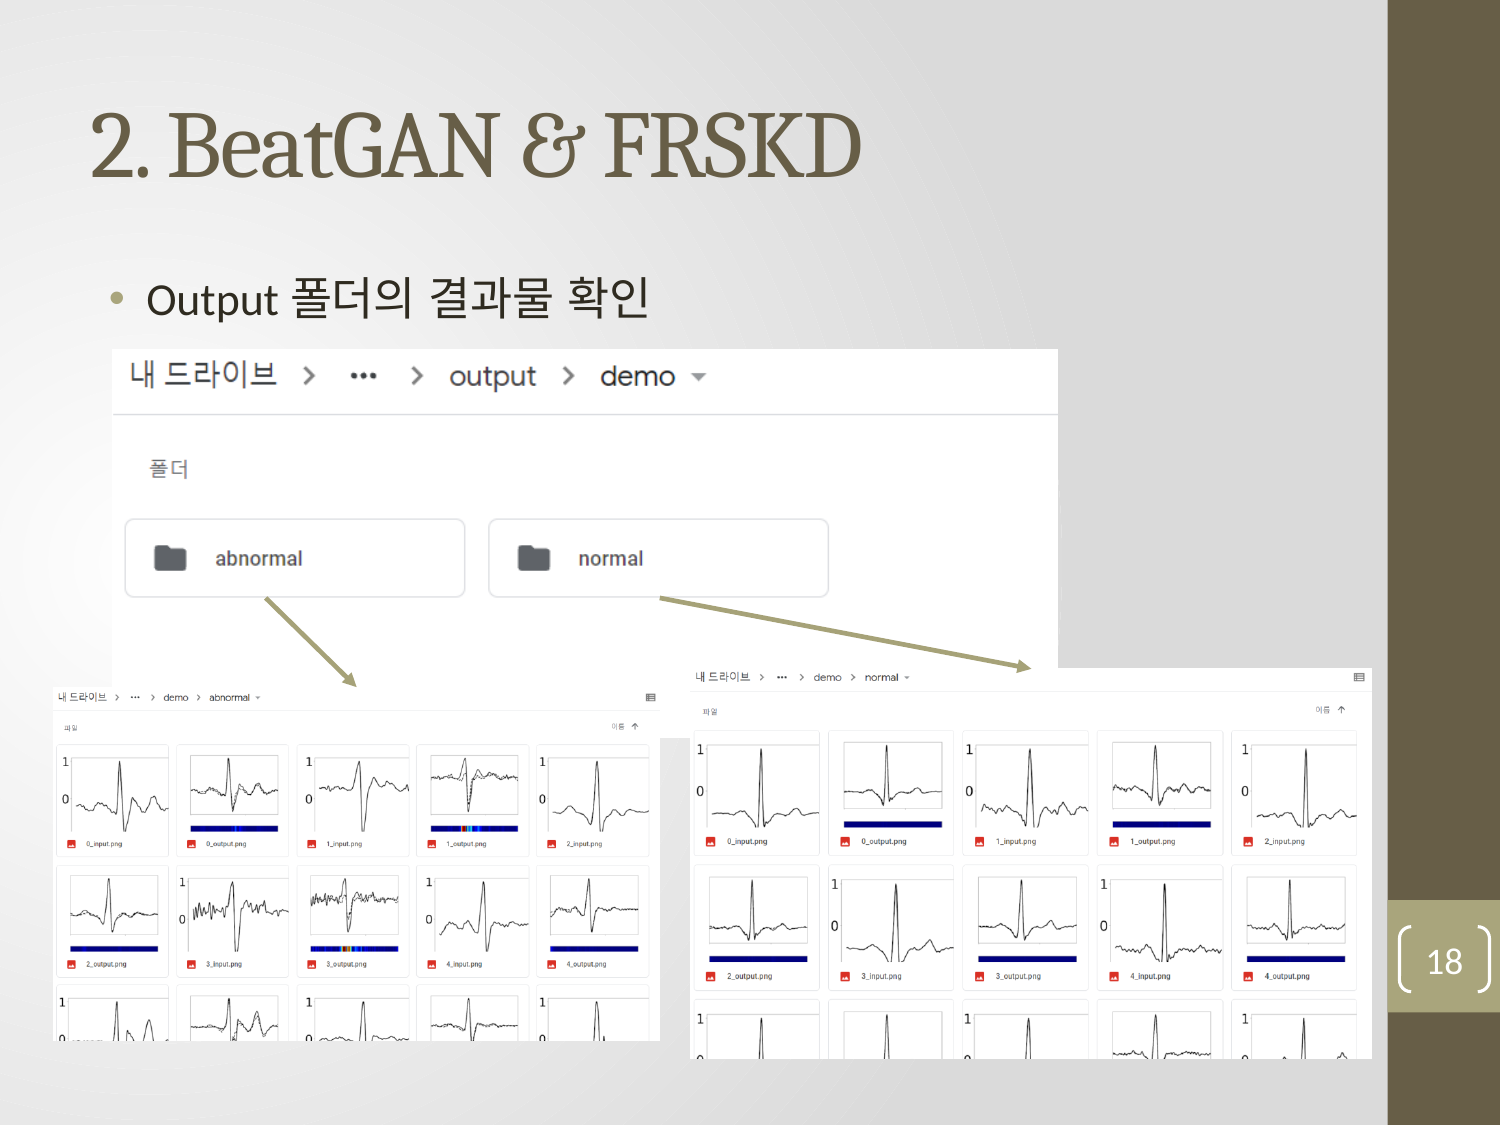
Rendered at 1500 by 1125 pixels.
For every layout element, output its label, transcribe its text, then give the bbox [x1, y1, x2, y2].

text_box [659, 597, 1032, 670]
slide_number 18 [1397, 925, 1492, 994]
picture [52, 349, 1373, 1060]
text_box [265, 597, 358, 688]
list Output폴더의 결과물 확인 [75, 744, 687, 1050]
list Output폴더의 결과물 확인 [75, 262, 1325, 679]
title 2. BeatGAN & FRSKD [75, 45, 1325, 233]
